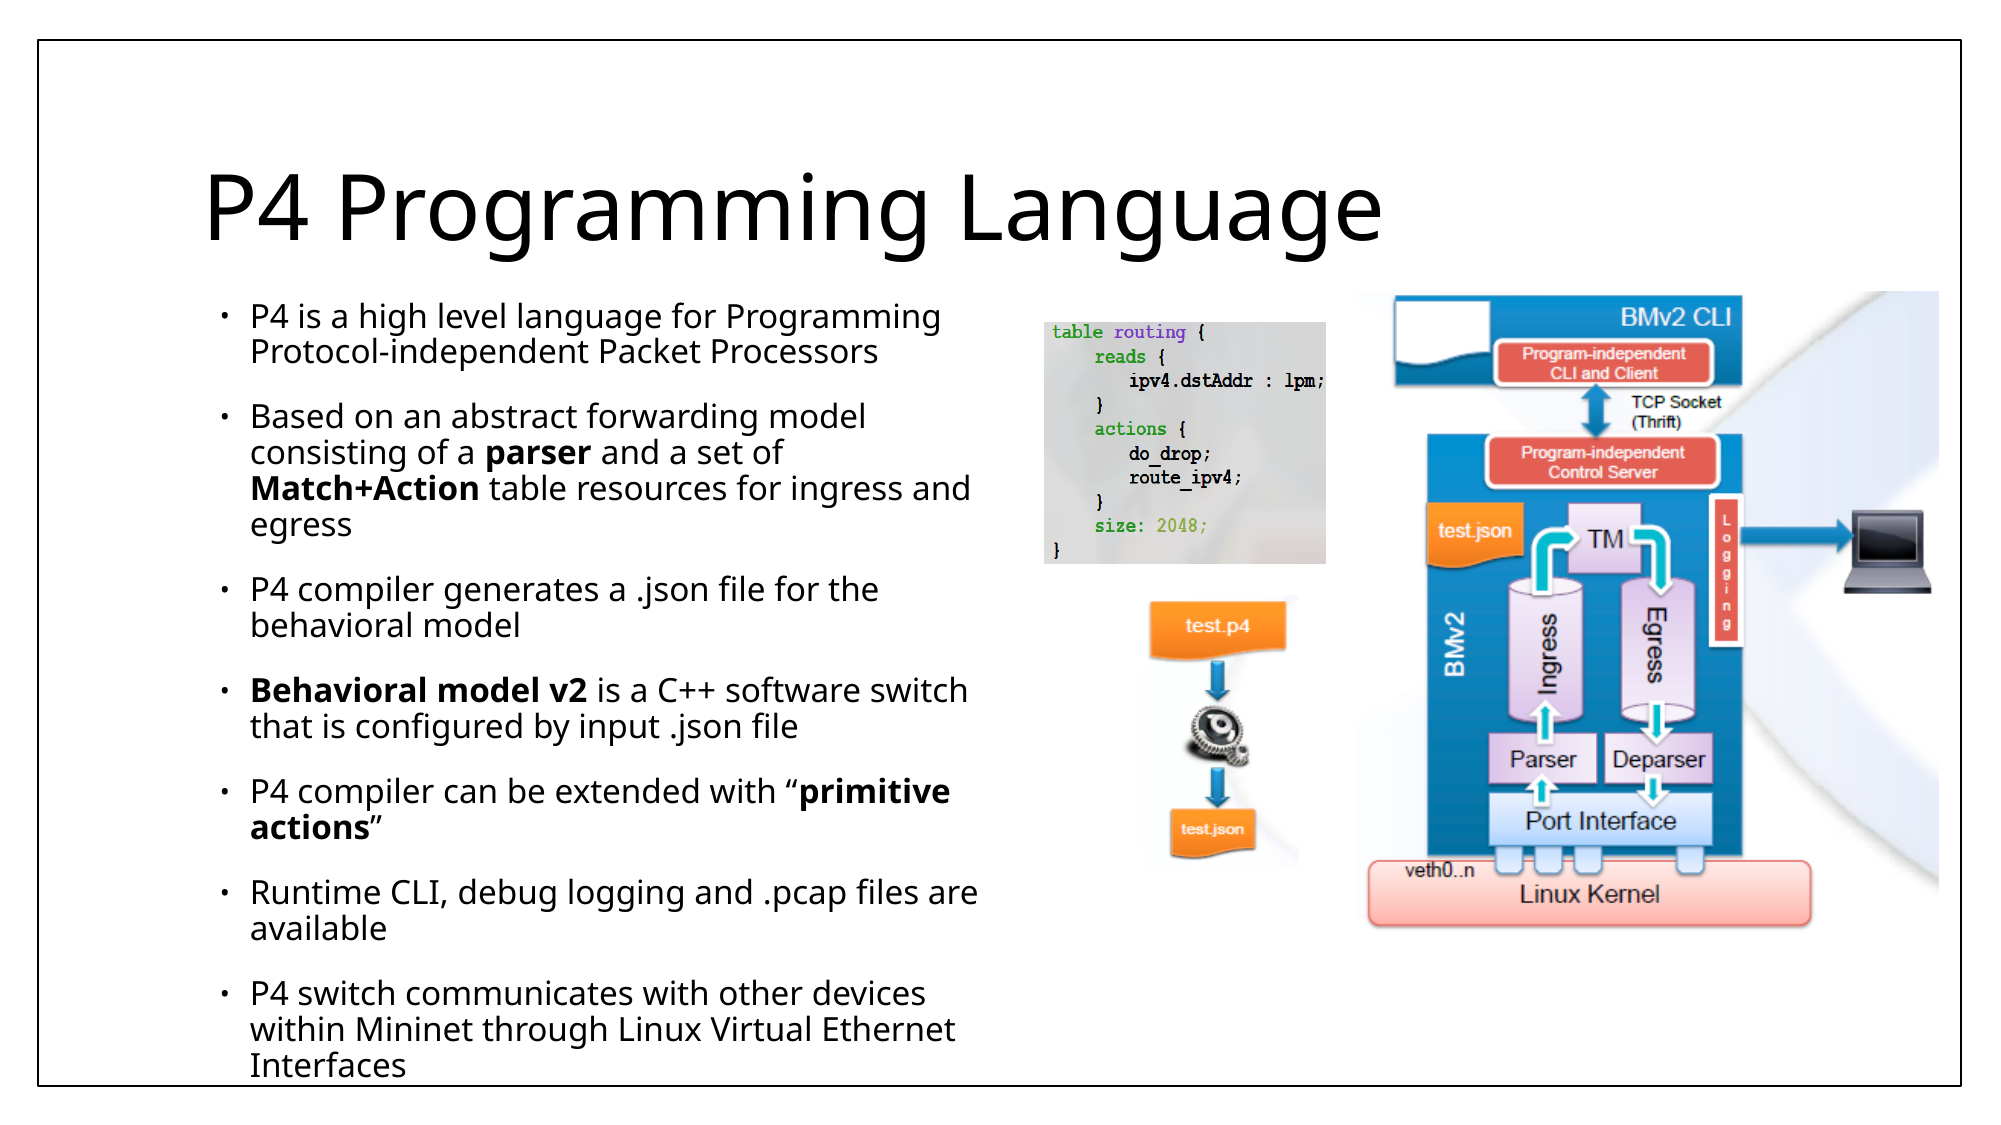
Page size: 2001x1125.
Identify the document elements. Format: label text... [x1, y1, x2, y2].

picture [1140, 595, 1300, 870]
picture [1043, 322, 1327, 565]
list P4 is a high level language for Programming Protocol-independent Packet Processors Based on an abstract forwarding model consisting of a parser and a set of Match+Action table resources for ingress and egress P4 compiler generates a .json file for the behavioral model Behavioral model v2 is a C++ software switch that is configured by input .json file P4 compiler can be extended with “primitive actions” Runtime CLI, debug logging and .pcap files are available P4 switch communicates with other devices within Mininet through Linux Virtual Ethernet Interfaces [197, 291, 1035, 1022]
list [1356, 291, 1939, 932]
title P4 Programming Language [187, 99, 1872, 323]
